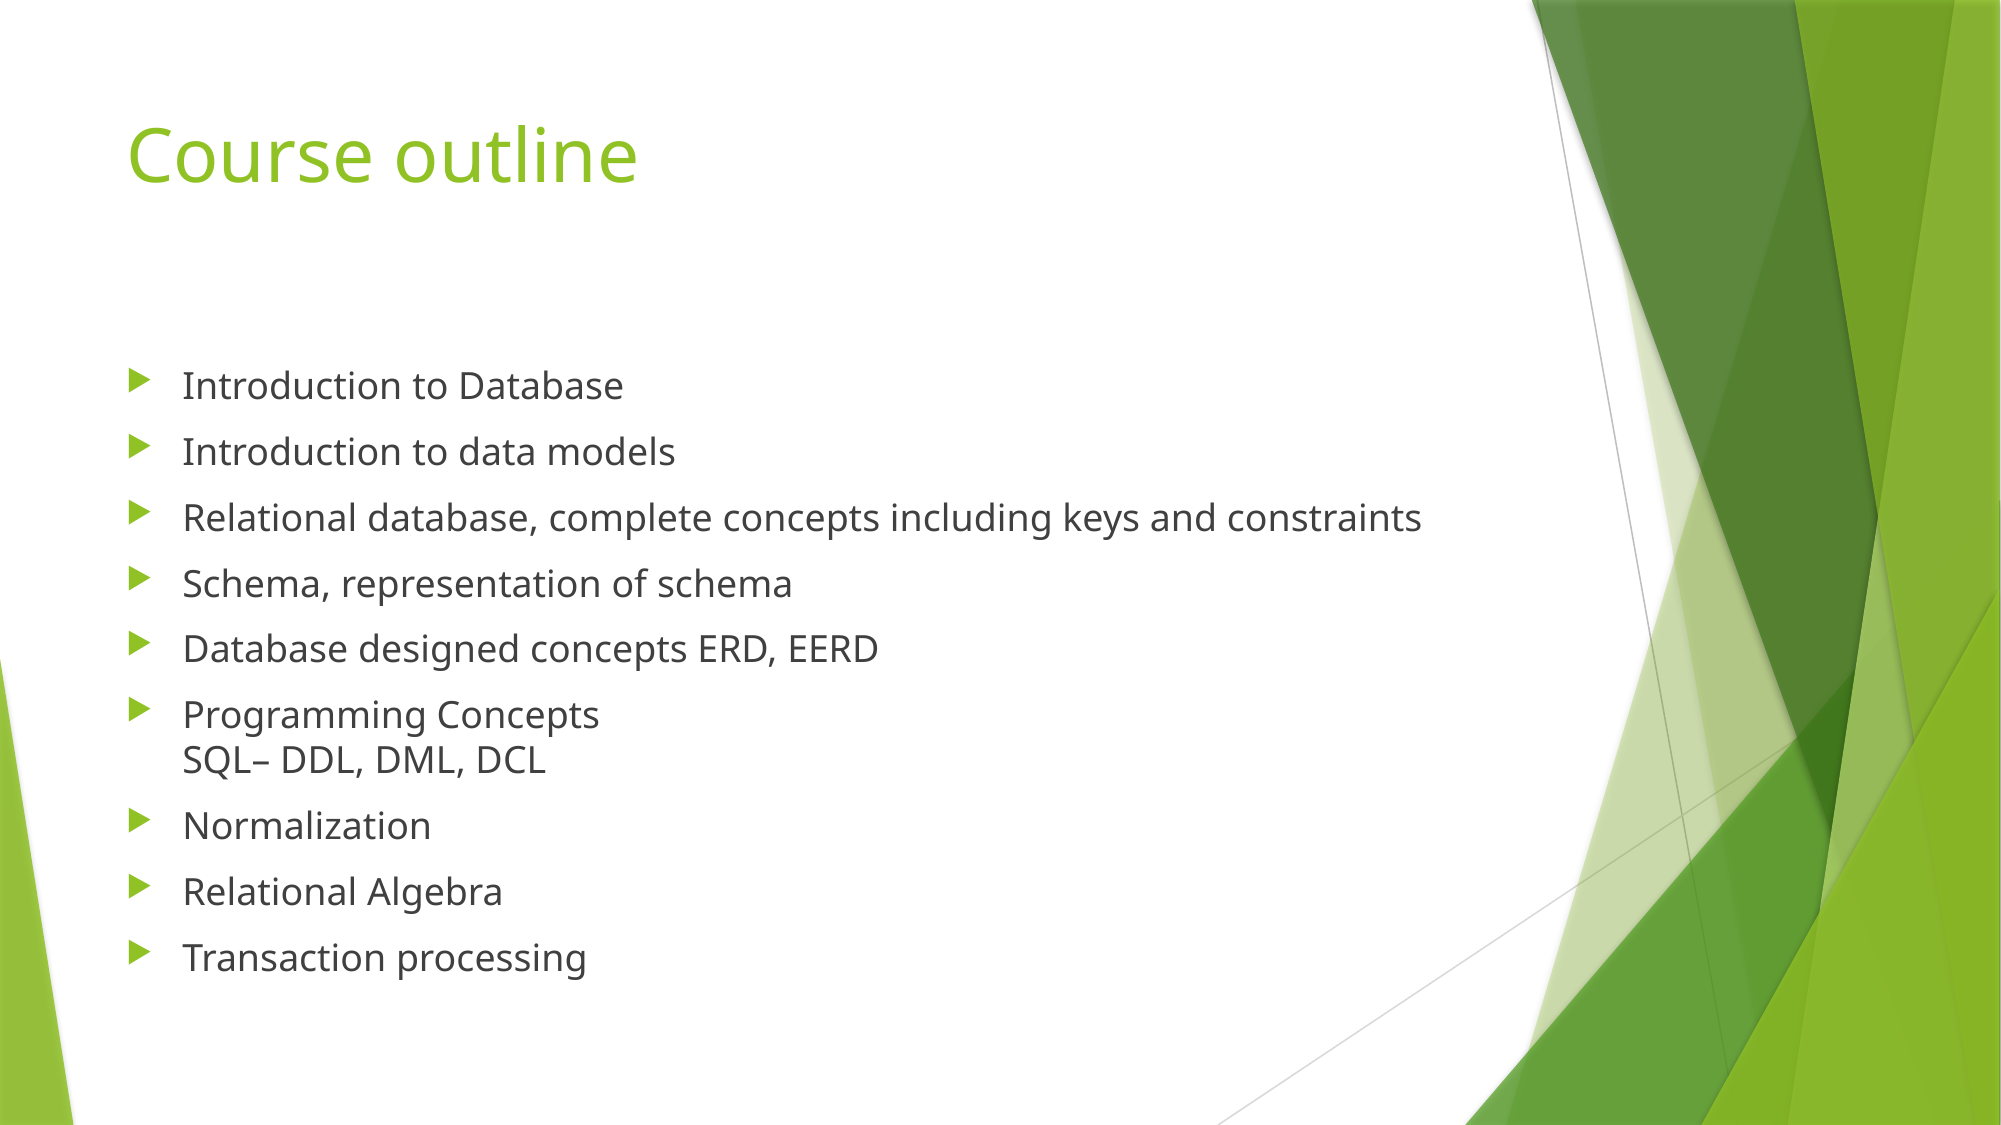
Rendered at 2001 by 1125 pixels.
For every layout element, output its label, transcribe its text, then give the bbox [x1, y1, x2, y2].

list Introduction to Database Introduction to data models Relational database, complete concepts including keys and constraints Schema, representation of schema Database designed concepts ERD, EERD Programming Concepts SQL– DDL, DML, DCL Normalization Relational Algebra Transaction processing [111, 354, 1522, 992]
title Course outline [111, 99, 1522, 317]
